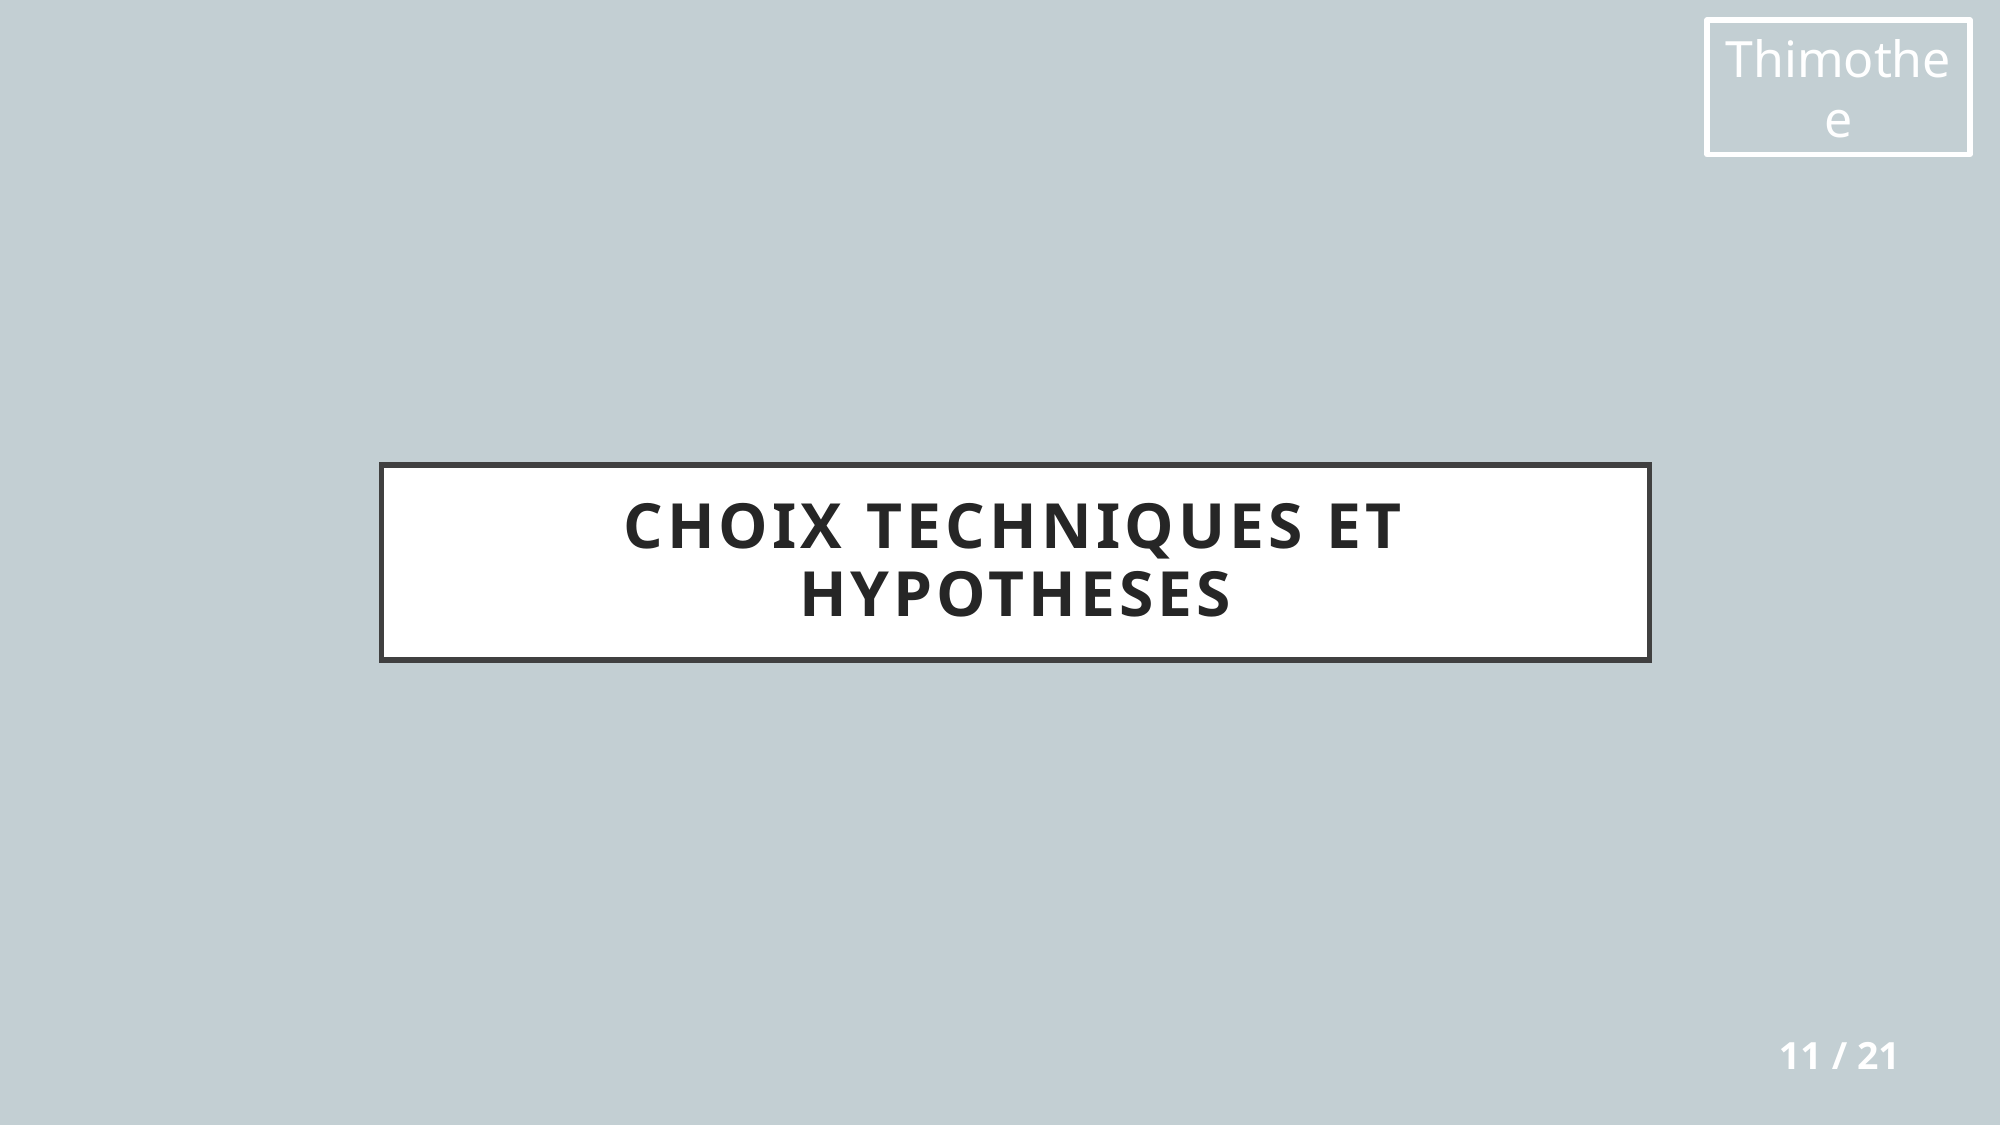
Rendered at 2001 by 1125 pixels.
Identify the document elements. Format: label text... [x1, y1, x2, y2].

text_box Thimothee [1706, 19, 1970, 155]
title Choix techniques et hypotheses [379, 462, 1652, 663]
text_box 11 / 21 [1764, 1024, 2000, 1091]
